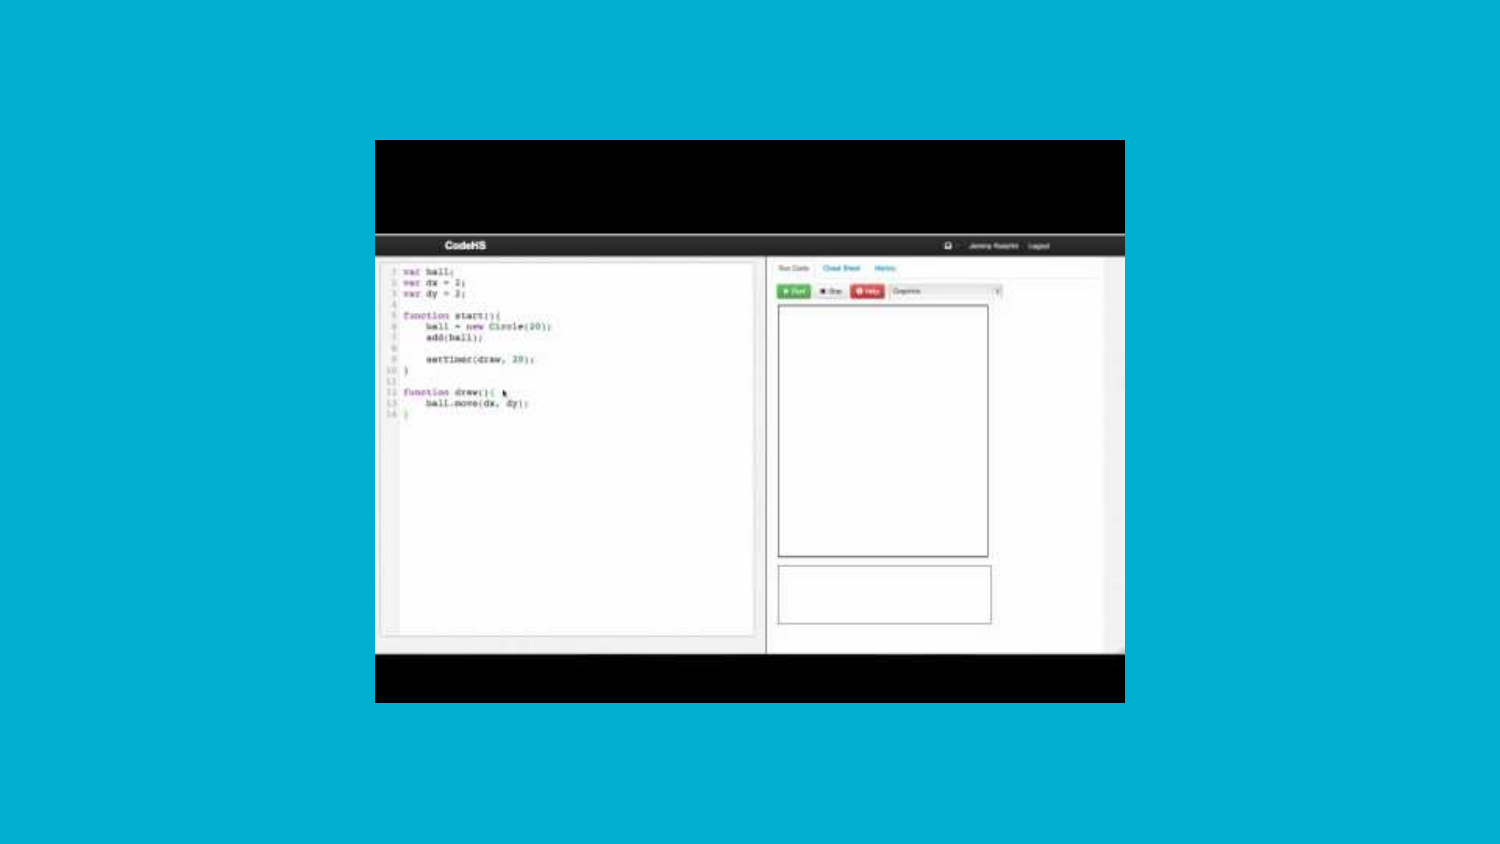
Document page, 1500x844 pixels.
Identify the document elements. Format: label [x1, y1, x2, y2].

picture [374, 140, 1126, 704]
